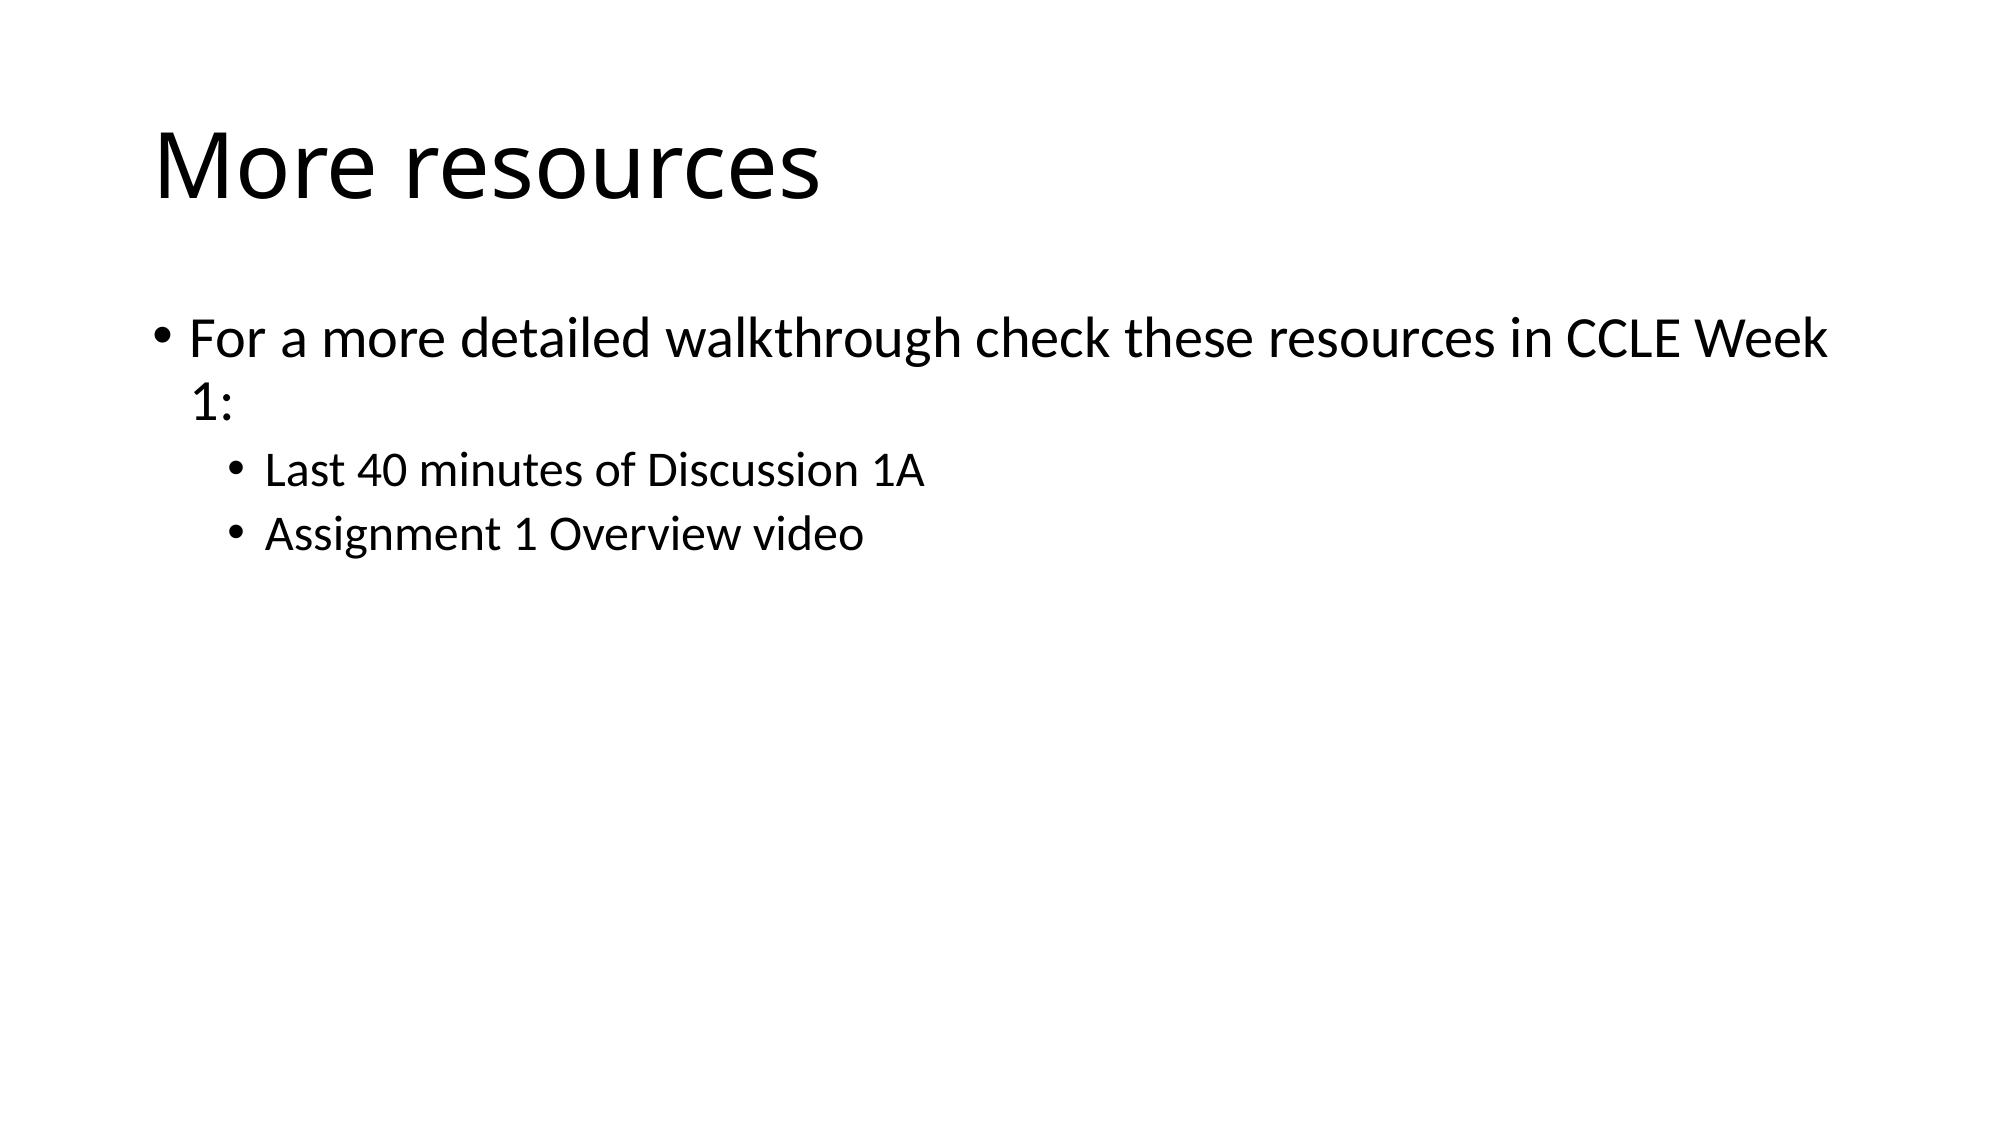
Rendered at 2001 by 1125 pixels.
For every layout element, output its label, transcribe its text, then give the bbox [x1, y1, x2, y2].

title More resources [137, 59, 1863, 278]
list For a more detailed walkthrough check these resources in CCLE Week 1: Last 40 minutes of Discussion 1A Assignment 1 Overview video [137, 299, 1863, 1014]
